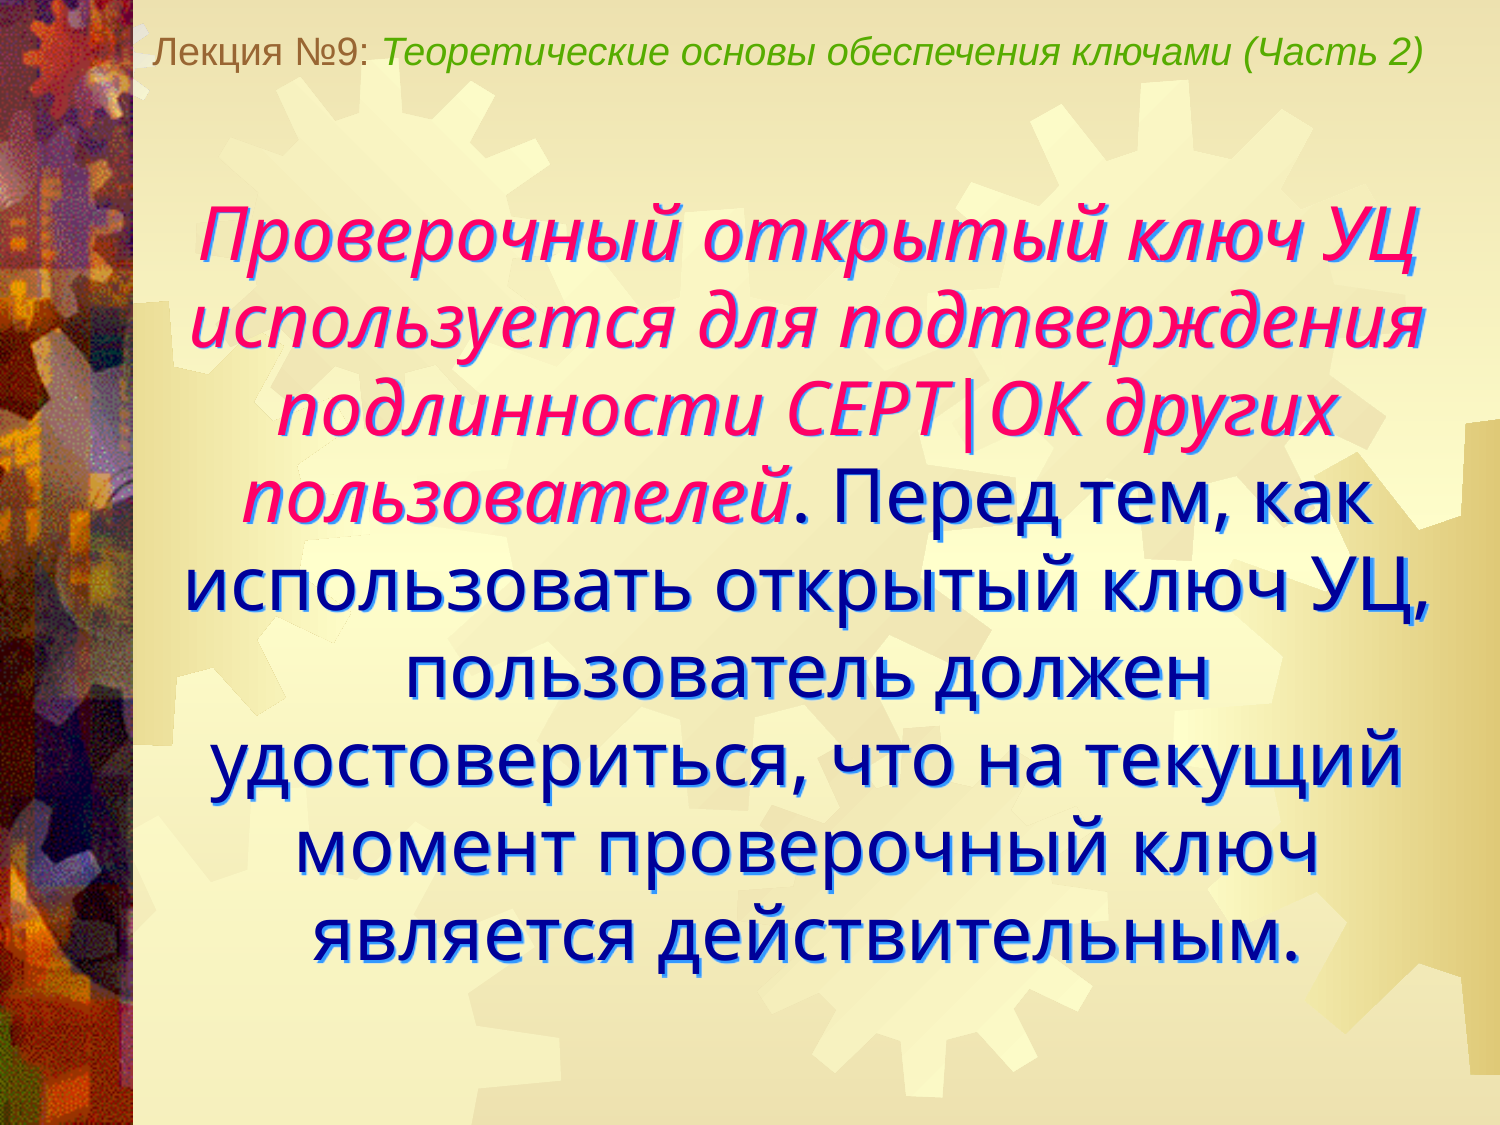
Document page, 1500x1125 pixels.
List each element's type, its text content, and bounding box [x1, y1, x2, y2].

picture [0, 0, 133, 1125]
text_box Проверочный открытый ключ УЦ используется для подтверждения подлинности СЕРТ|ОК других пользователей. Перед тем, как использовать открытый ключ УЦ, пользователь должен удостовериться, что на текущий момент проверочный ключ является действительным. [152, 187, 1464, 976]
text_box Лекция №9: Теоретические основы обеспечения ключами (Часть 2) [130, 31, 1500, 74]
